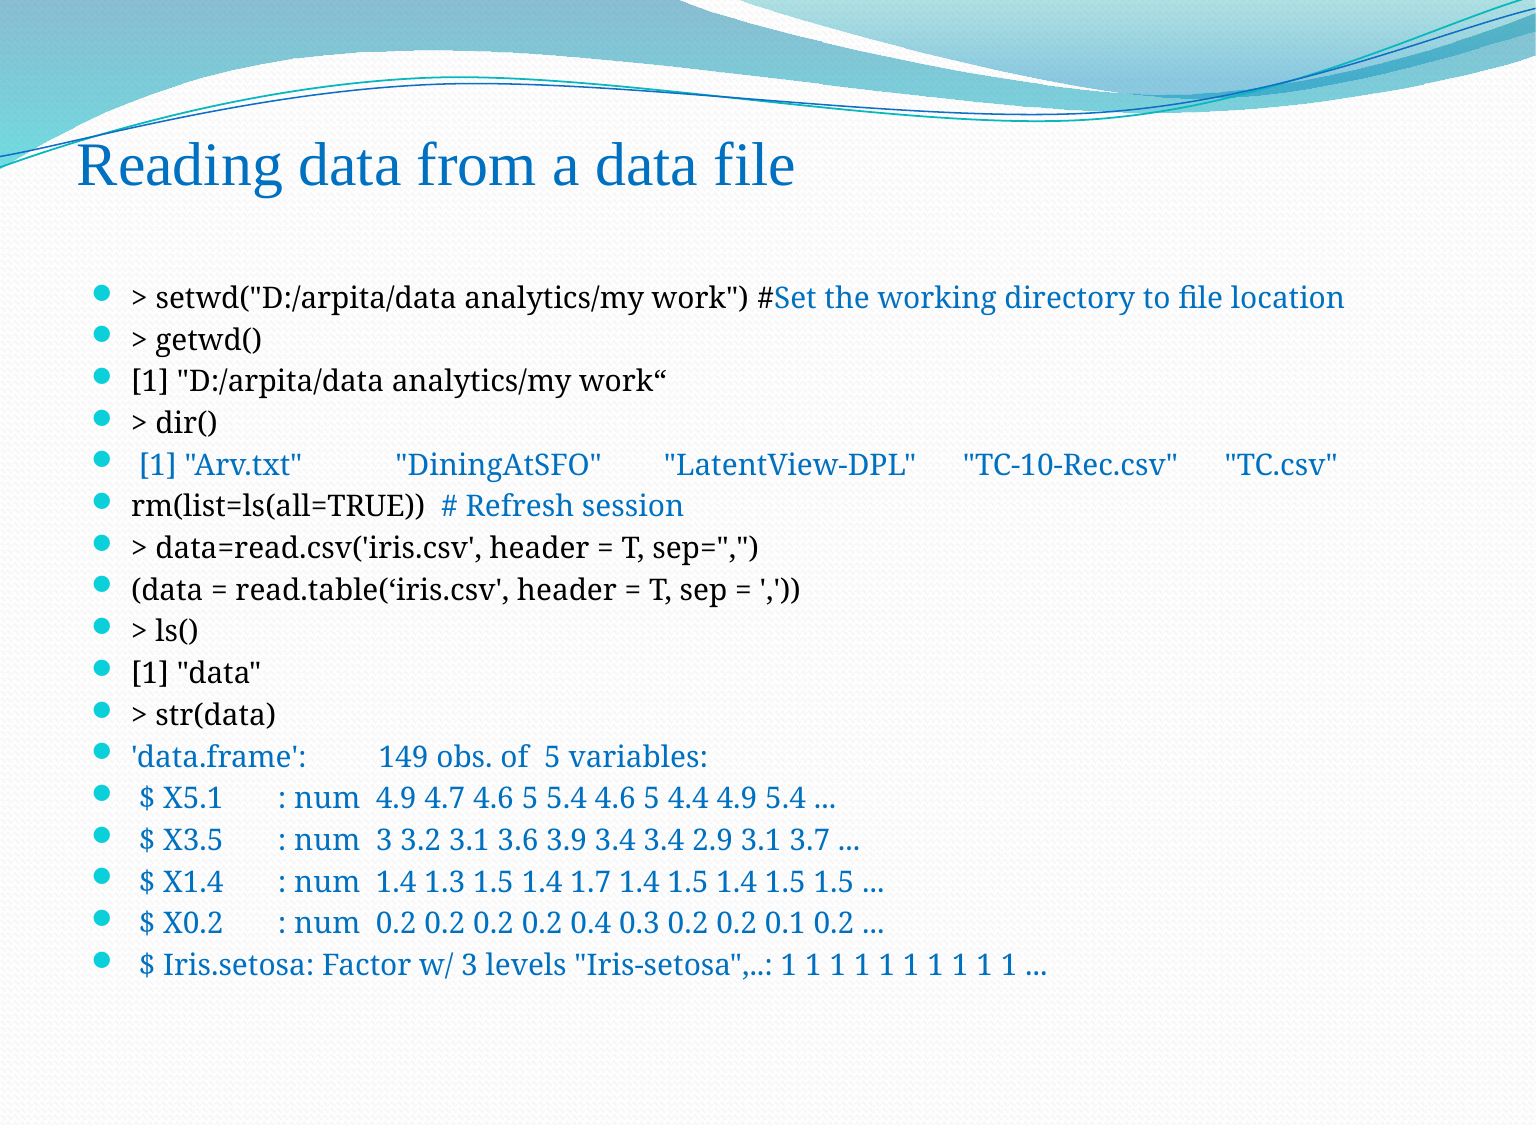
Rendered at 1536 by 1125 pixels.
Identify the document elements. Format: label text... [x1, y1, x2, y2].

title Reading data from a data file [76, 115, 1459, 199]
list > setwd("D:/arpita/data analytics/my work") #Set the working directory to file location > getwd() [1] "D:/arpita/data analytics/my work“ > dir() [1] "Arv.txt" "DiningAtSFO" "LatentView-DPL" "TC-10-Rec.csv" "TC.csv" rm(list=ls(all=TRUE)) # Refresh session > data=read.csv('iris.csv', header = T, sep=",") (data = read.table(‘iris.csv', header = T, sep = ',')) > ls() [1] "data" > str(data) 'data.frame': 149 obs. of 5 variables: $ X5.1 : num 4.9 4.7 4.6 5 5.4 4.6 5 4.4 4.9 5.4 ... $ X3.5 : num 3 3.2 3.1 3.6 3.9 3.4 3.4 2.9 3.1 3.7 ... $ X1.4 : num 1.4 1.3 1.5 1.4 1.7 1.4 1.5 1.4 1.5 1.5 ... $ X0.2 : num 0.2 0.2 0.2 0.2 0.4 0.3 0.2 0.2 0.1 0.2 ... $ Iris.setosa: Factor w/ 3 levels "Iris-setosa",..: 1 1 1 1 1 1 1 1 1 1 ... [76, 271, 1459, 992]
